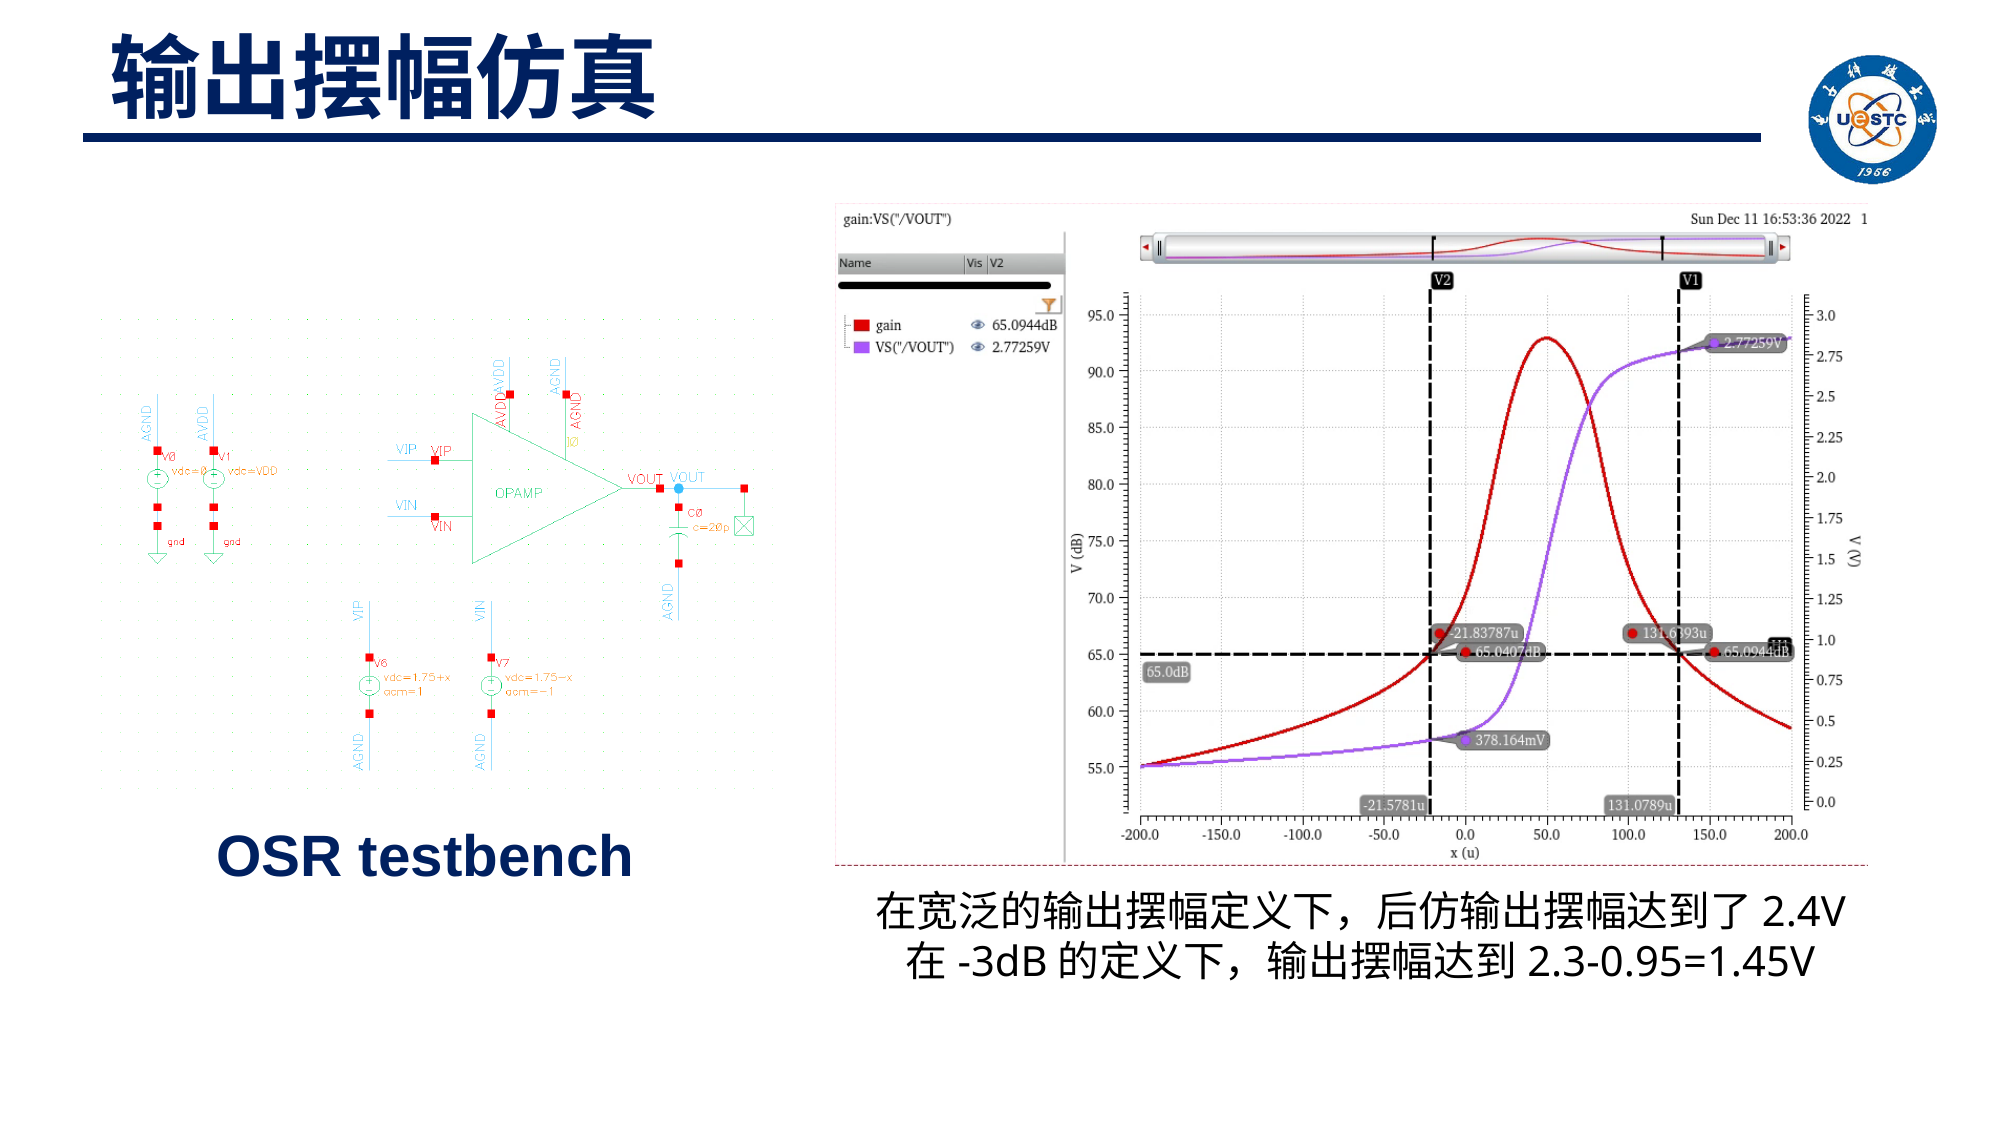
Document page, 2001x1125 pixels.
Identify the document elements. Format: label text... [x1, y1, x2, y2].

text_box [94, 319, 773, 807]
picture [1801, 49, 1943, 191]
text_box OSR testbench [201, 819, 835, 972]
text_box 在宽泛的输出摆幅定义下，后仿输出摆幅达到了2.4V 在-3dB的定义下，输出摆幅达到2.3-0.95=1.45V [686, 877, 2000, 993]
picture [834, 203, 1868, 866]
title 输出摆幅仿真 [94, 31, 1762, 132]
